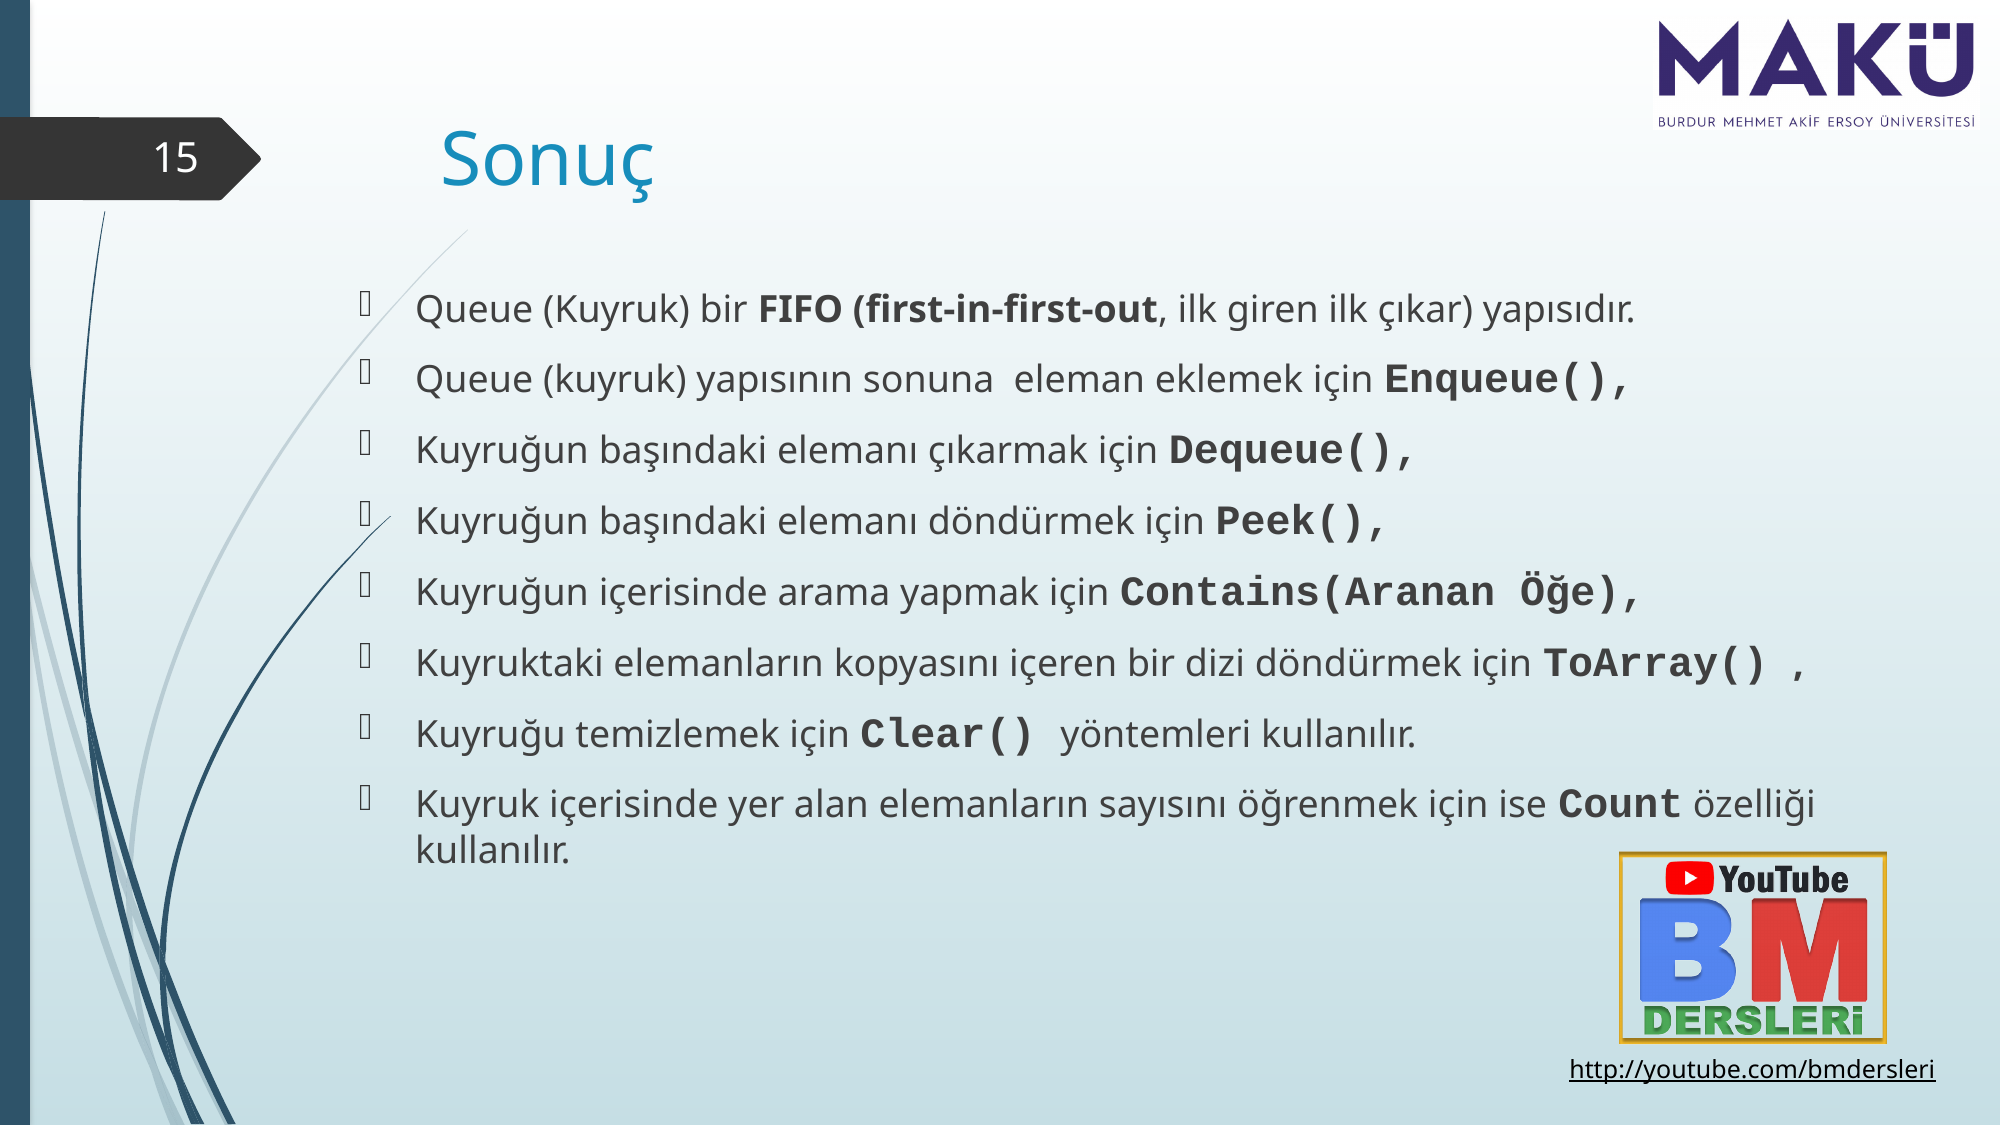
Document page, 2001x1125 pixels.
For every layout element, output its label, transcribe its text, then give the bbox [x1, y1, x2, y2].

slide_number 15 [87, 129, 216, 190]
title Sonuç [425, 102, 1888, 277]
text_box http://youtube.com/bmdersleri [1525, 1045, 1981, 1095]
picture [1606, 812, 1899, 1081]
picture [1652, 16, 1981, 130]
list Queue (Kuyruk) bir FIFO (first-in-first-out, ilk giren ilk çıkar) yapısıdır. Queue (kuyruk) yapısının sonuna eleman eklemek için Enqueue(), Kuyruğun başındaki elemanı çıkarmak için Dequeue(), Kuyruğun başındaki elemanı döndürmek için Peek(), Kuyruğun içerisinde arama yapmak için Contains(Aranan Öğe), Kuyruktaki elemanların kopyasını içeren bir dizi döndürmek için ToArray() , Kuyruğu temizlemek için Clear() yöntemleri kullanılır. Kuyruk içerisinde yer alan elemanların sayısını öğrenmek için ise Count özelliği kullanılır. [343, 277, 1888, 964]
